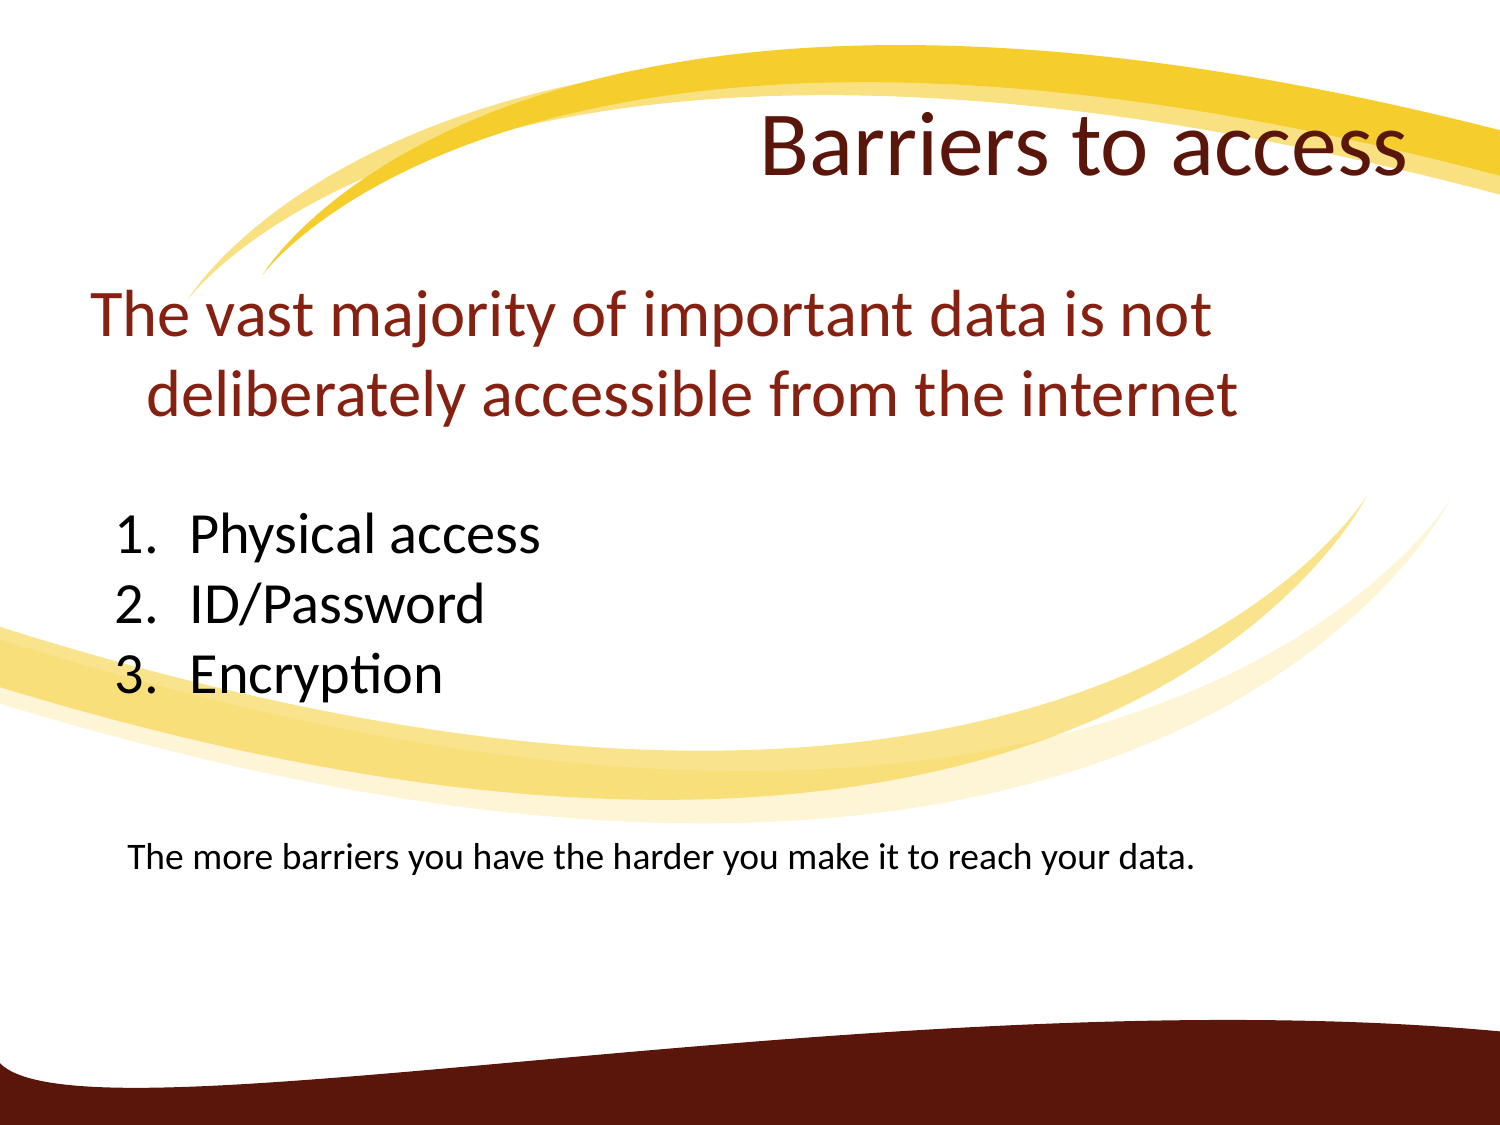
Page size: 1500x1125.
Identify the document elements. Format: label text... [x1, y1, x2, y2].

title Barriers to access [75, 45, 1425, 233]
text_box The more barriers you have the harder you make it to reach your data. [112, 824, 1325, 885]
text_box Physical access ID/Password Encryption [99, 487, 1313, 713]
list The vast majority of important data is not deliberately accessible from the internet [75, 262, 1425, 463]
